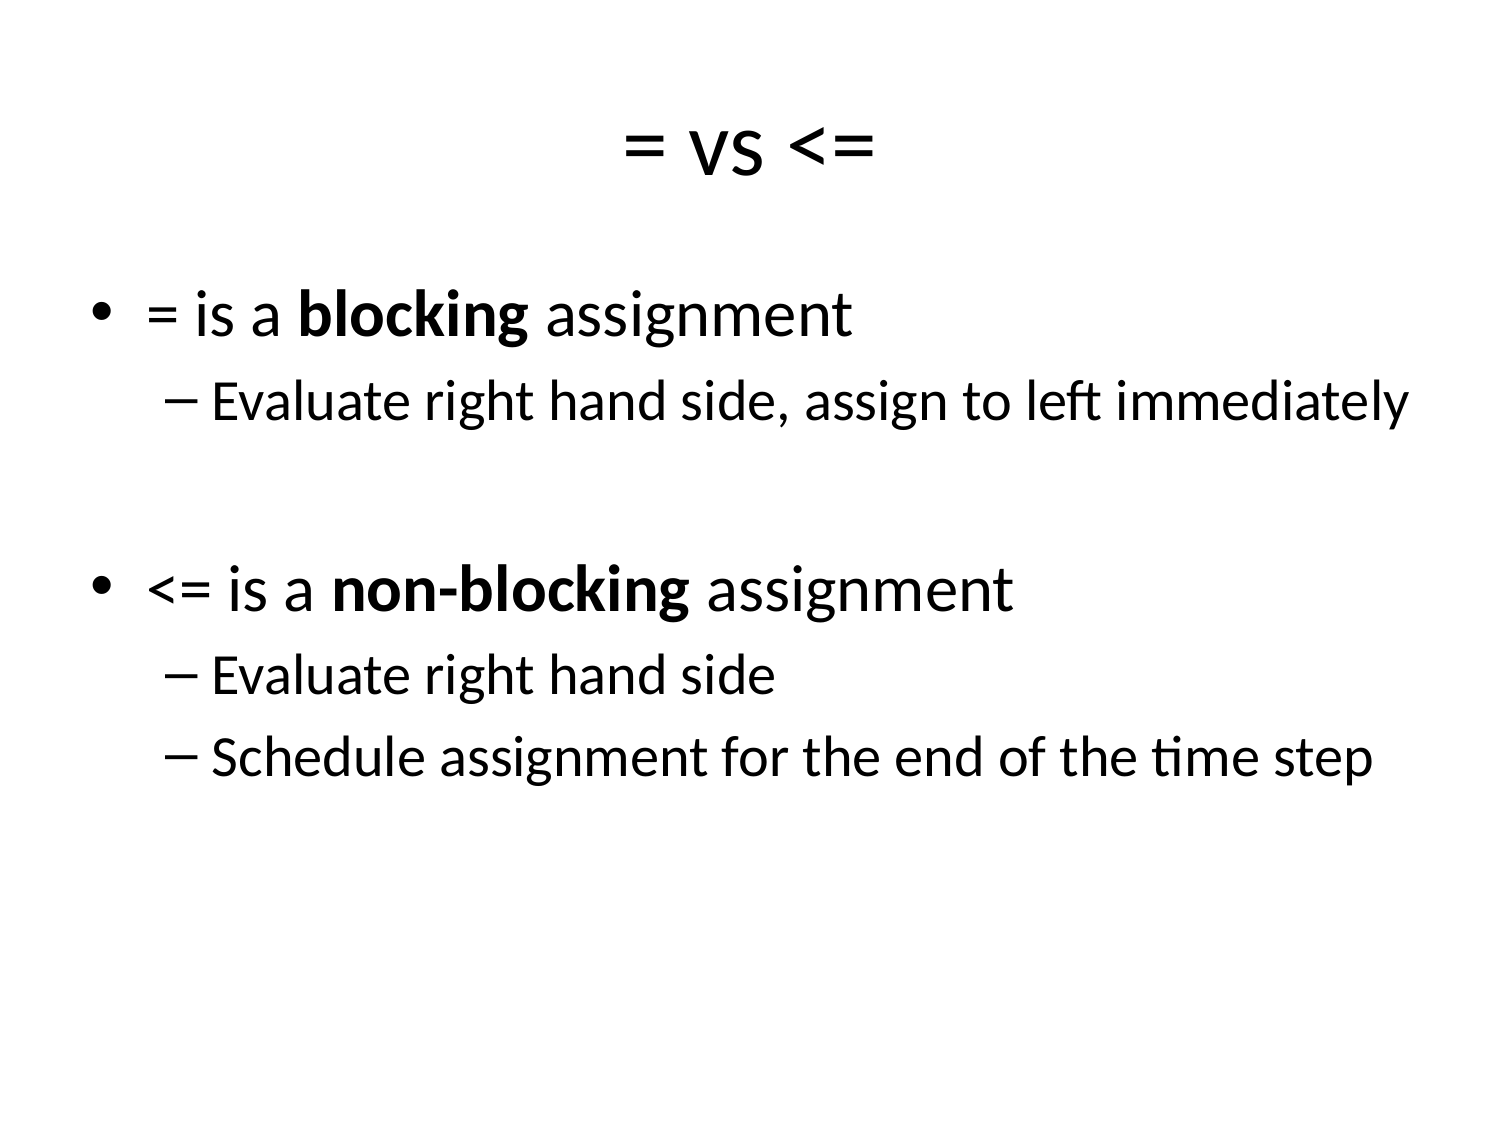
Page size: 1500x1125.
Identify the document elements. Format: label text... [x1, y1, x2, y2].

title = vs <= [75, 45, 1425, 233]
list = is a blocking assignment Evaluate right hand side, assign to left immediately <= is a non-blocking assignment Evaluate right hand side Schedule assignment for the end of the time step [75, 262, 1425, 1005]
